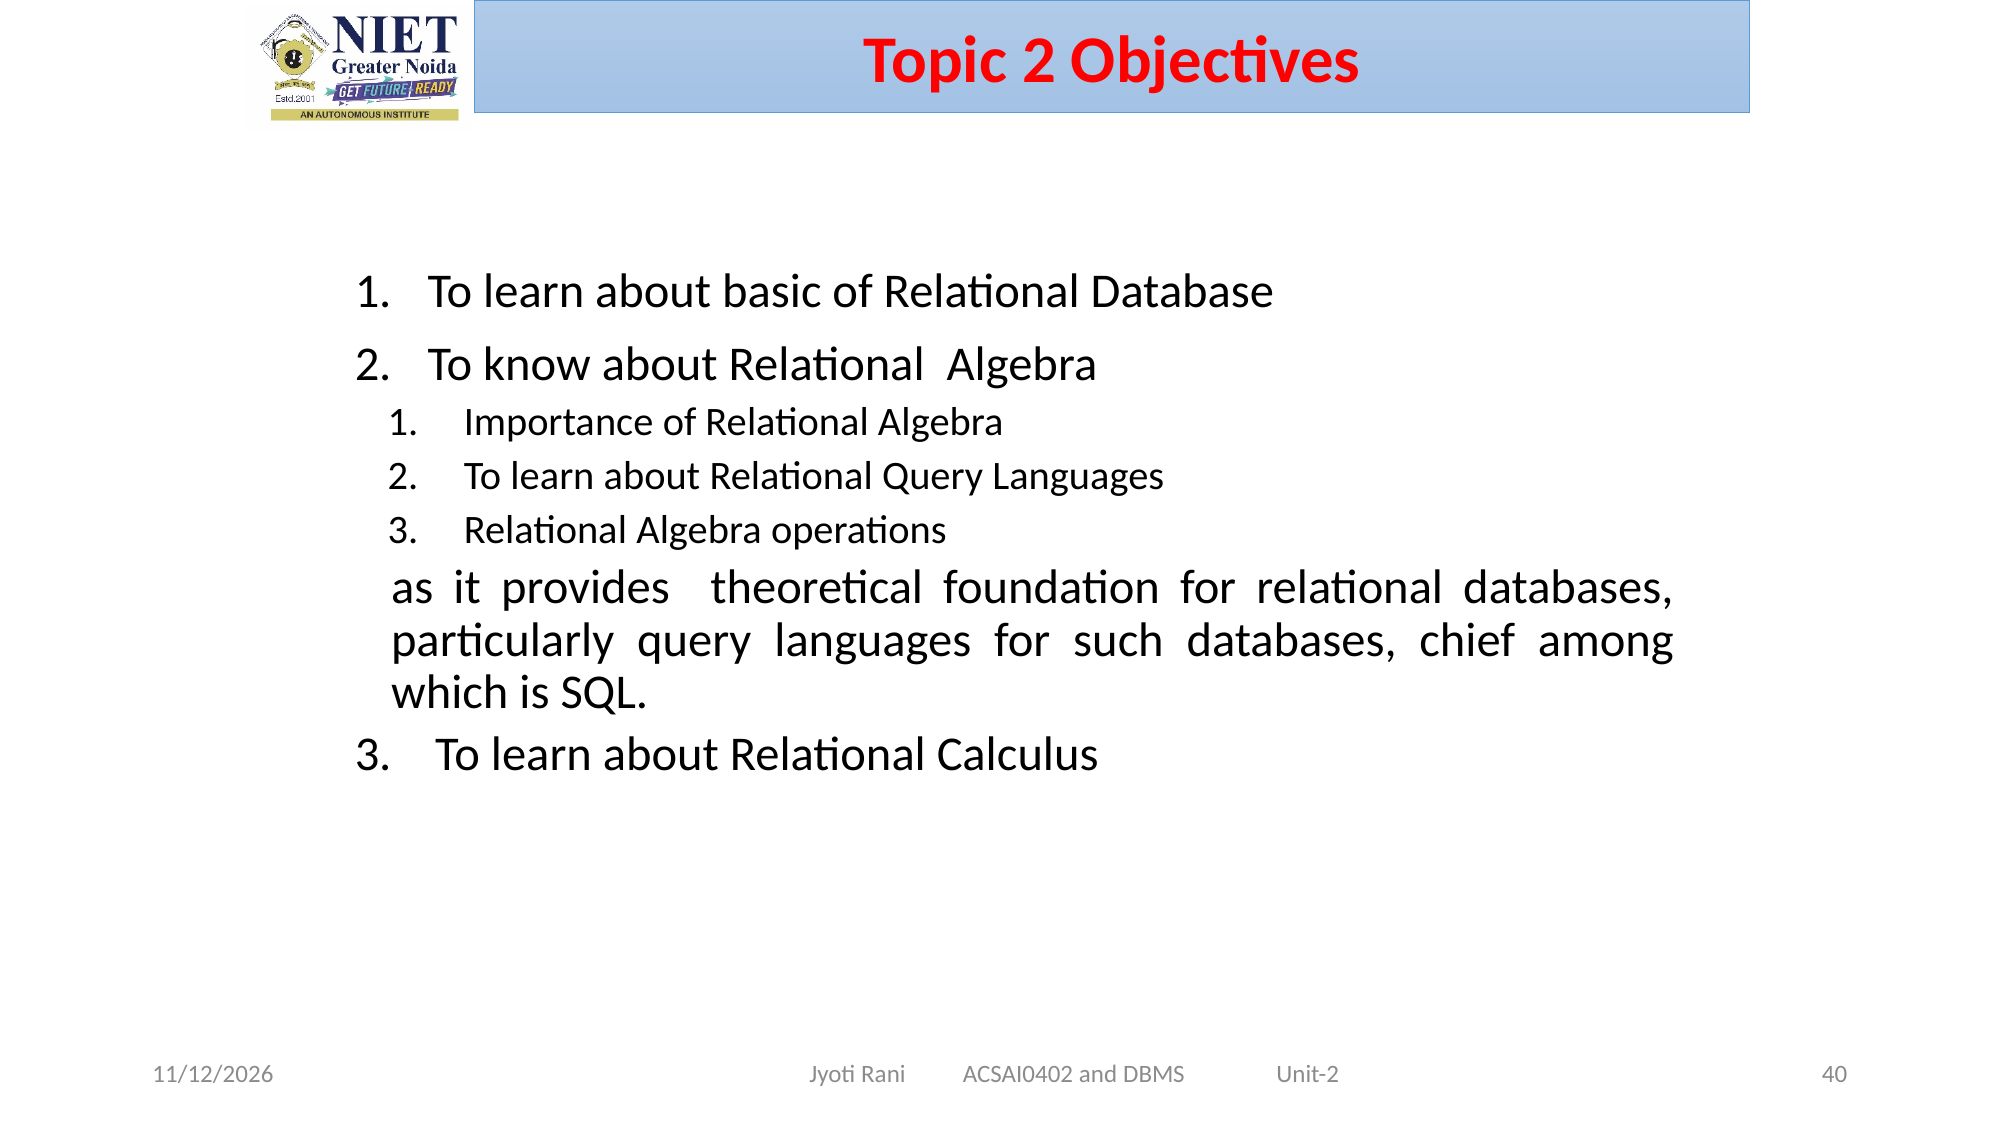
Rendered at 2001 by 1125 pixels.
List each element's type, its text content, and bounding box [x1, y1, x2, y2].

slide_number 40 [1412, 1042, 1863, 1103]
list To learn about basic of Relational Database To know about Relational Algebra Importance of Relational Algebra To learn about Relational Query Languages Relational Algebra operations as it provides theoretical foundation for relational databases, particularly query languages for such databases, chief among which is SQL. 3. To learn about Relational Calculus [339, 180, 1690, 1043]
footer Jyoti Rani ACSAI0402 and DBMS Unit-2 [662, 1042, 1412, 1103]
text_box Topic 2 Objectives [474, 0, 1750, 113]
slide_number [137, 1042, 588, 1103]
picture [246, 3, 472, 131]
